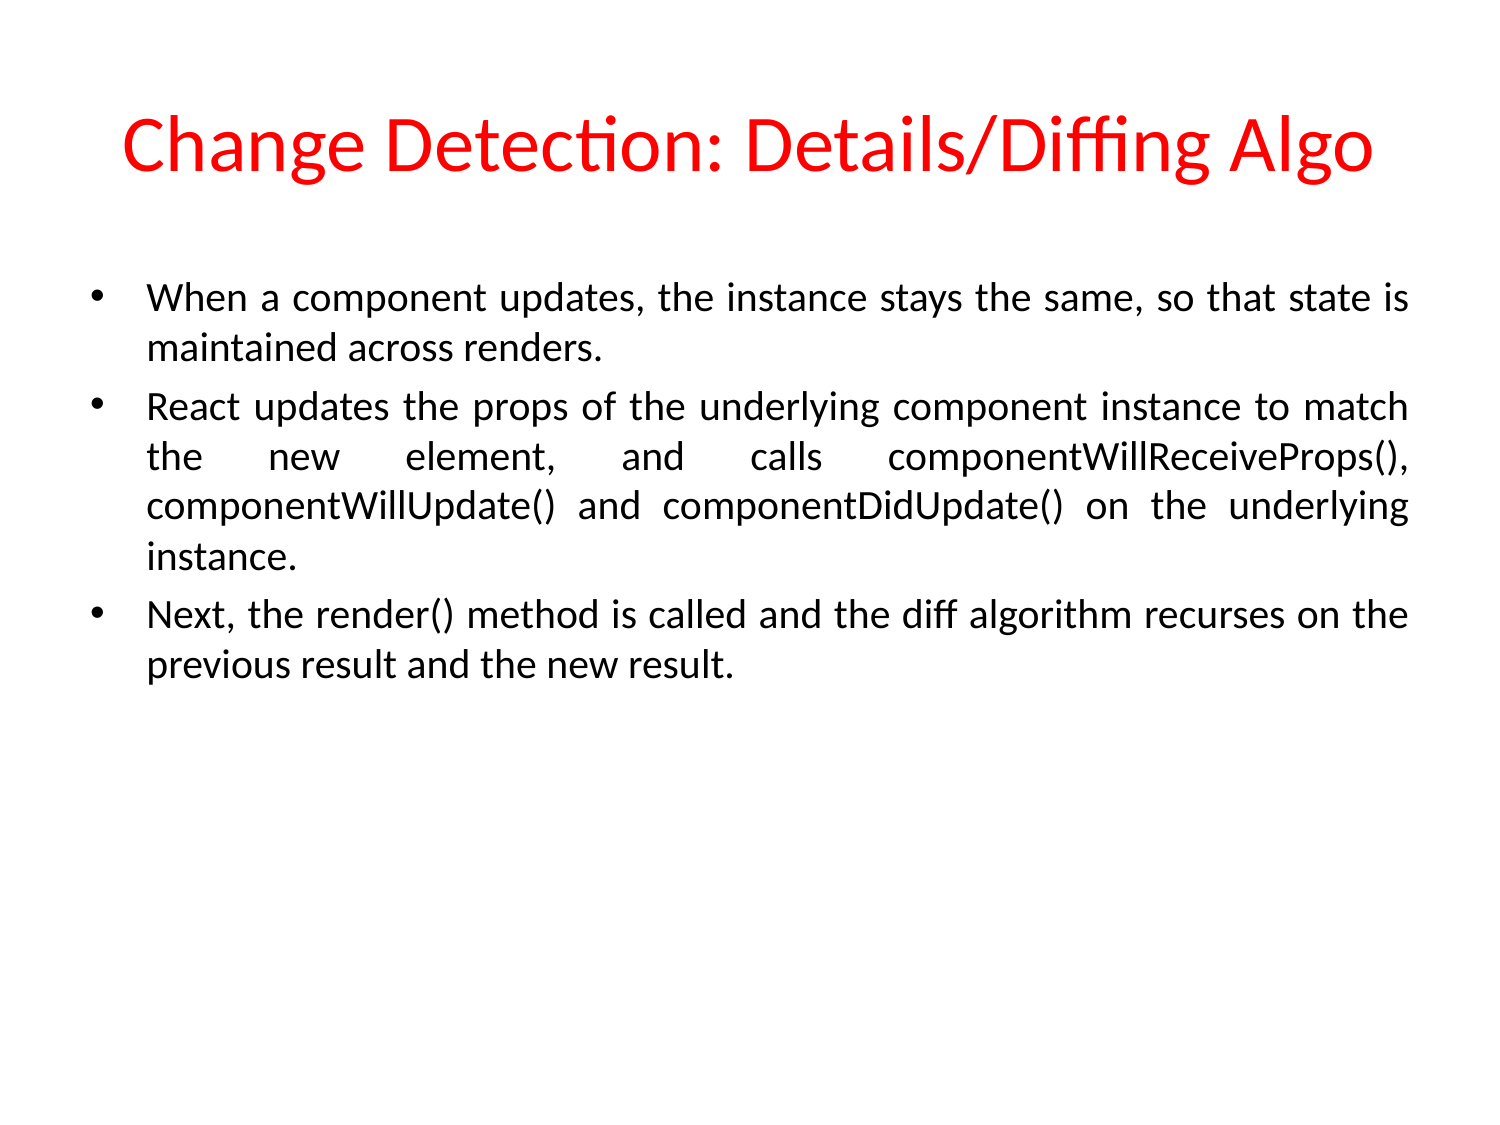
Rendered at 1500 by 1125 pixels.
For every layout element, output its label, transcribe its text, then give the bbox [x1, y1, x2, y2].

title Change Detection: Details/Diffing Algo [75, 45, 1425, 233]
list When a component updates, the instance stays the same, so that state is maintained across renders. React updates the props of the underlying component instance to match the new element, and calls componentWillReceiveProps(), componentWillUpdate() and componentDidUpdate() on the underlying instance. Next, the render() method is called and the diff algorithm recurses on the previous result and the new result. [75, 262, 1425, 1025]
